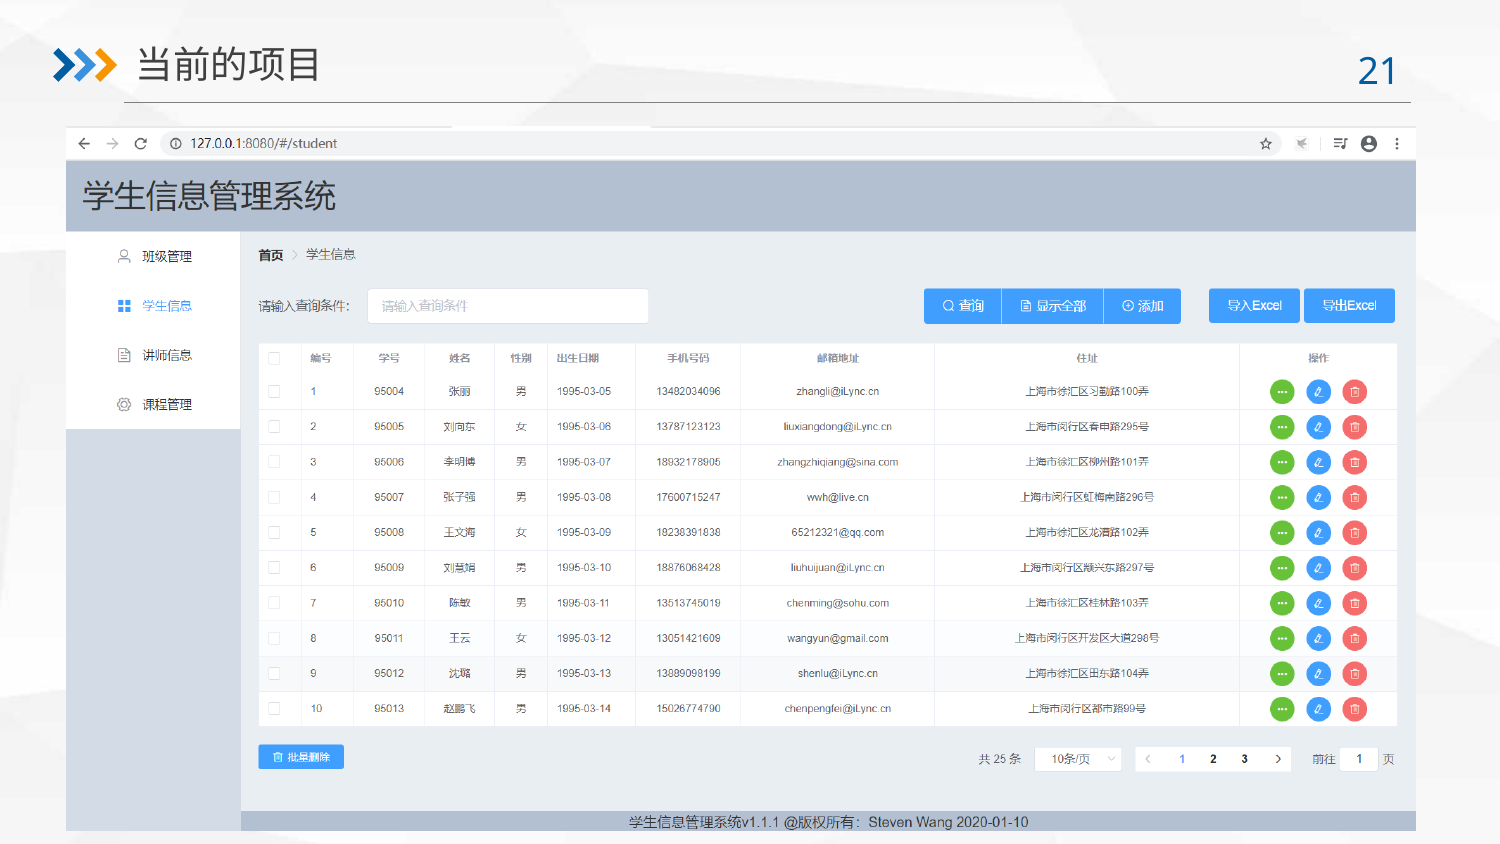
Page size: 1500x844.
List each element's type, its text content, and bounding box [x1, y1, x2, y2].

text_box 当前的项目 [135, 32, 621, 95]
picture [0, 0, 1500, 844]
